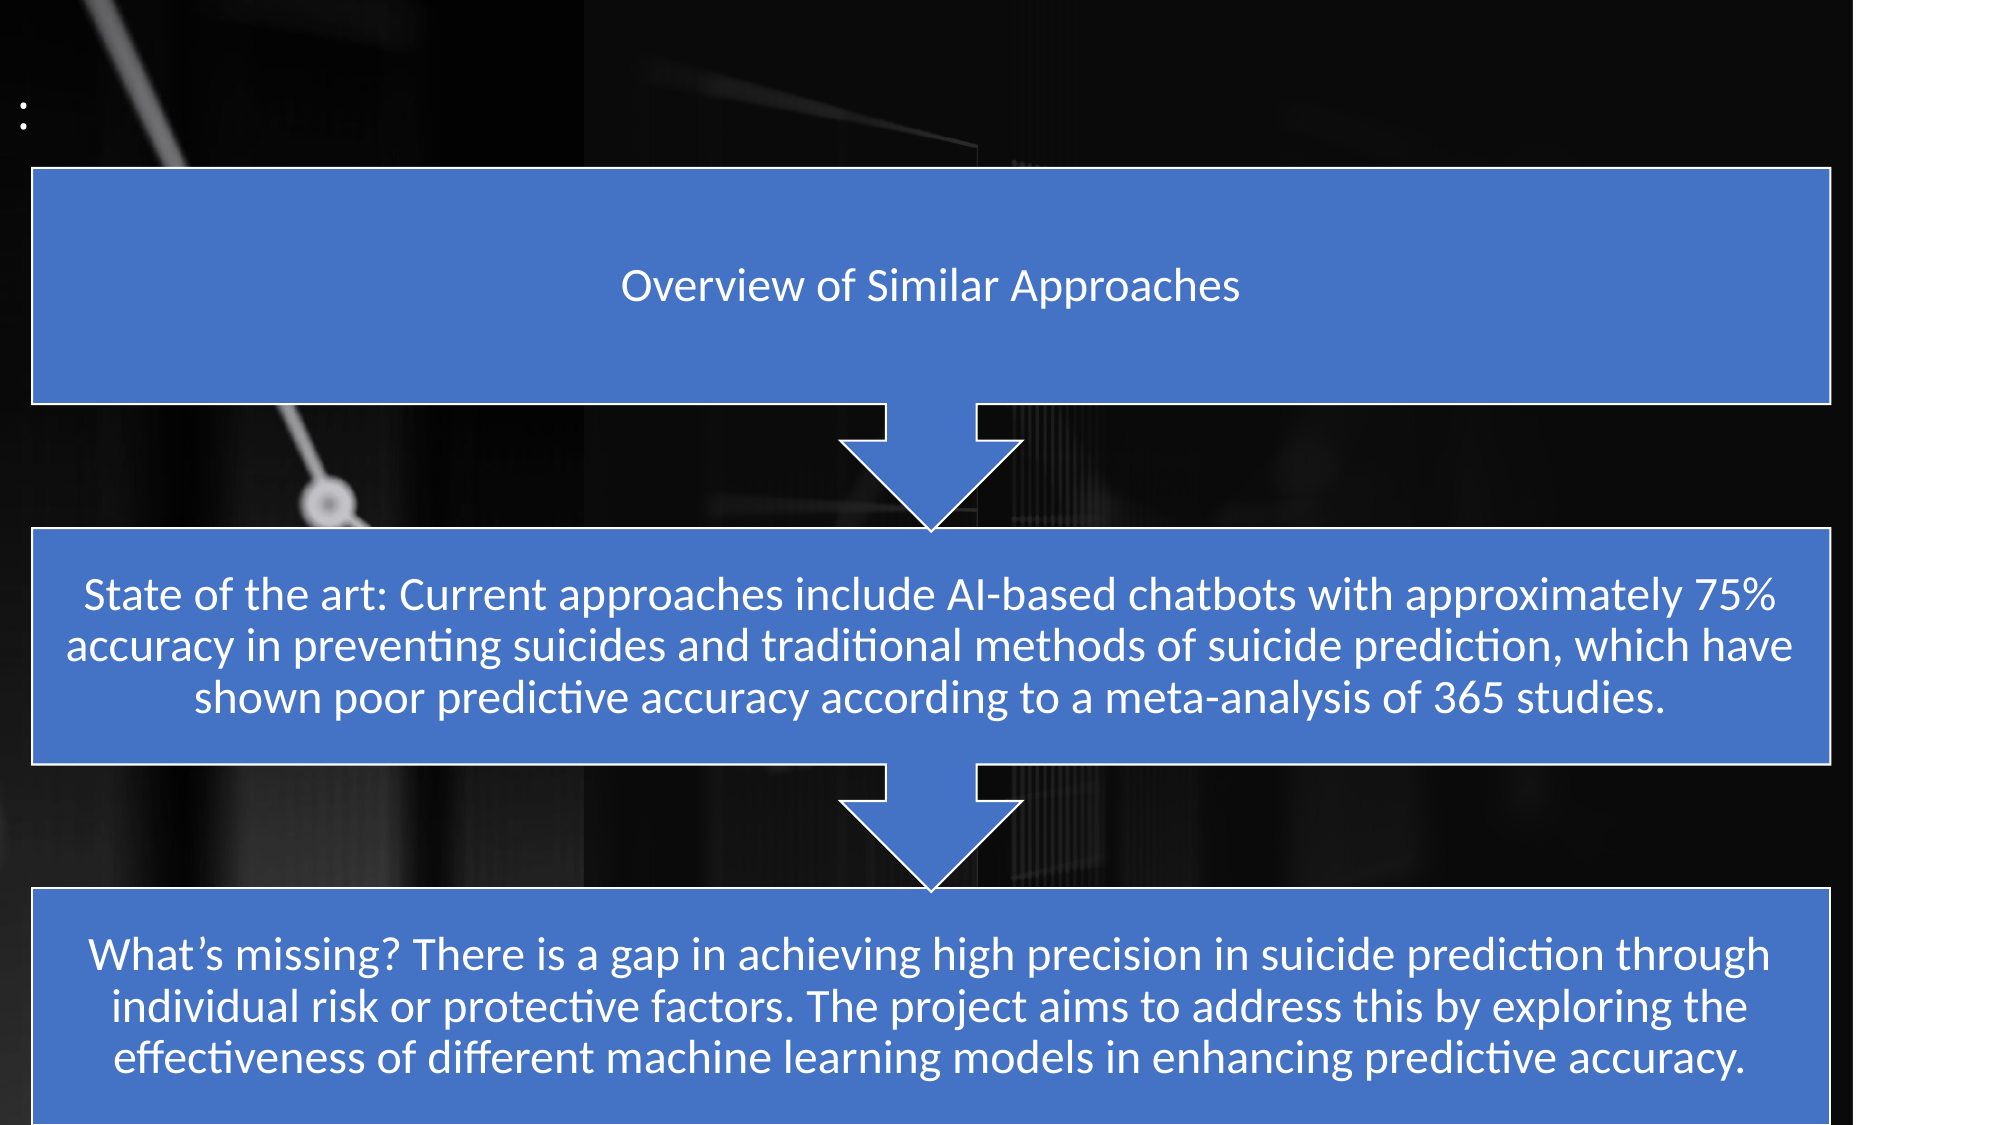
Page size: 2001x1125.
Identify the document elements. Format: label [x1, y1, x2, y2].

list [32, 167, 1831, 1125]
picture [0, 0, 1853, 1125]
